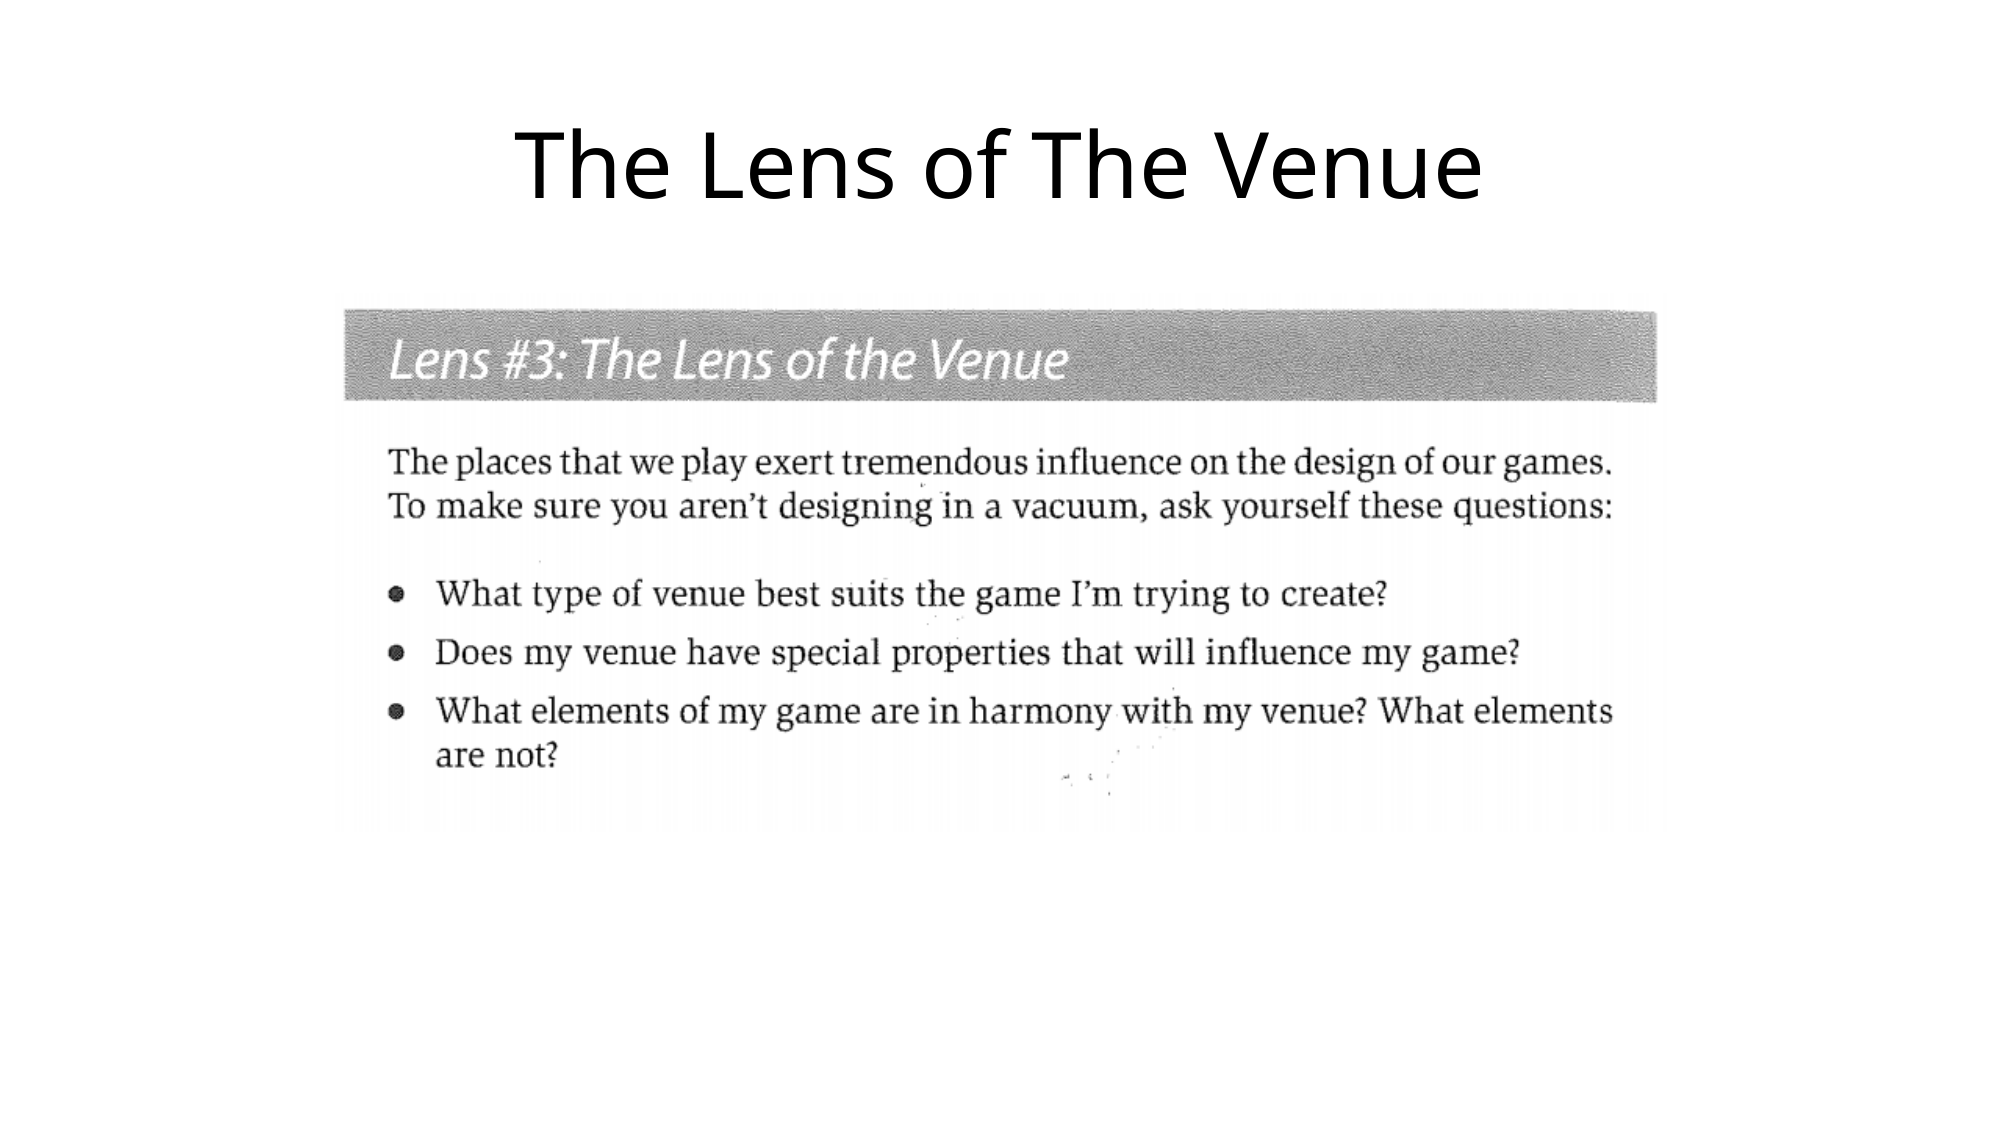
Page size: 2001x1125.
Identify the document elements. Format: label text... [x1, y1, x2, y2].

picture [333, 293, 1667, 832]
title The Lens of The Venue [137, 59, 1863, 278]
